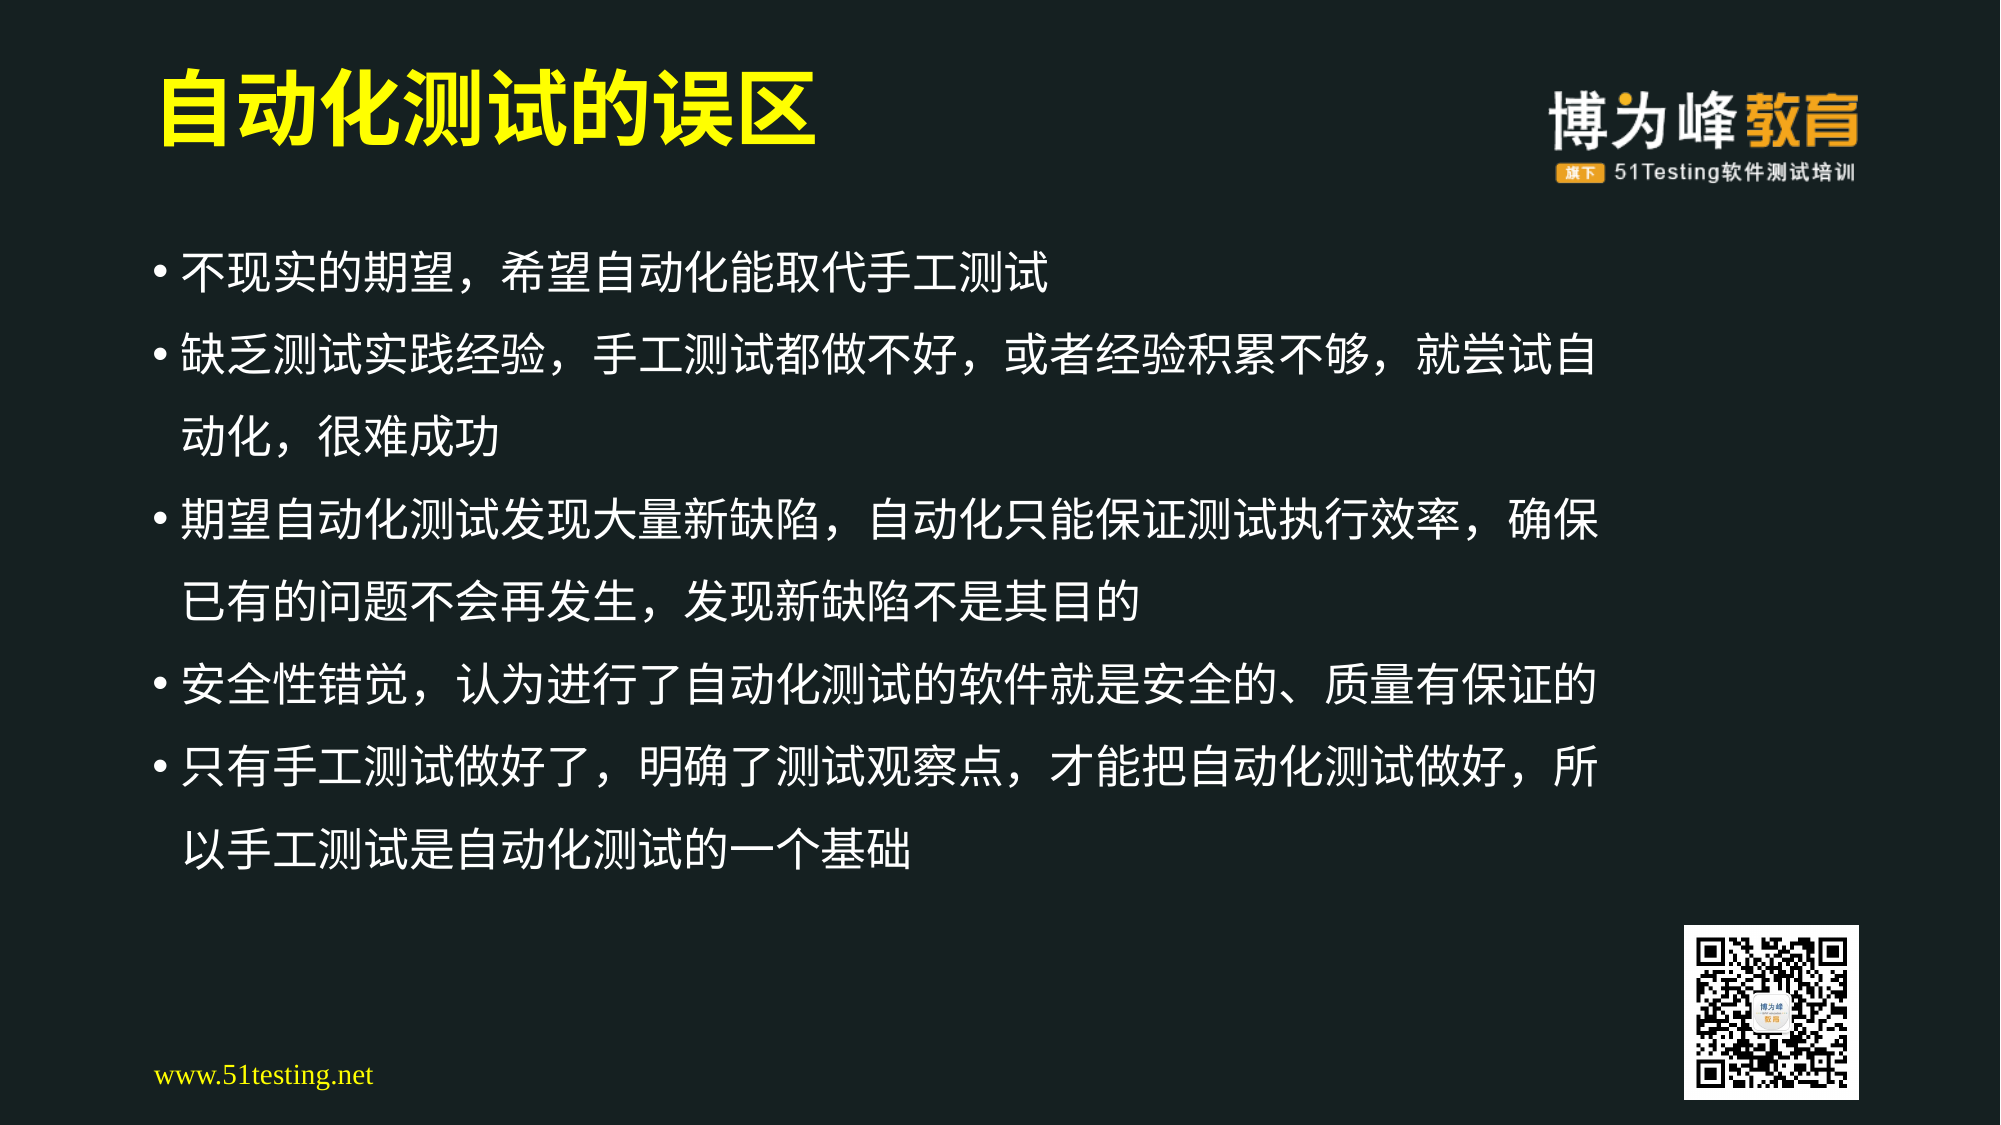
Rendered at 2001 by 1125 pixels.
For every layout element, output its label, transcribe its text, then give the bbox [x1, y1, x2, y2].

title 自动化测试的误区 [137, 59, 1532, 185]
picture [1548, 90, 1863, 187]
list 不现实的期望，希望自动化能取代手工测试 缺乏测试实践经验，手工测试都做不好，或者经验积累不够，就尝试自动化，很难成功 期望自动化测试发现大量新缺陷，自动化只能保证测试执行效率，确保已有的问题不会再发生，发现新缺陷不是其目的 安全性错觉，认为进行了自动化测试的软件就是安全的、质量有保证的 只有手工测试做好了，明确了测试观察点，才能把自动化测试做好，所以手工测试是自动化测试的一个基础 [137, 208, 1627, 1014]
picture [1684, 925, 1859, 1100]
